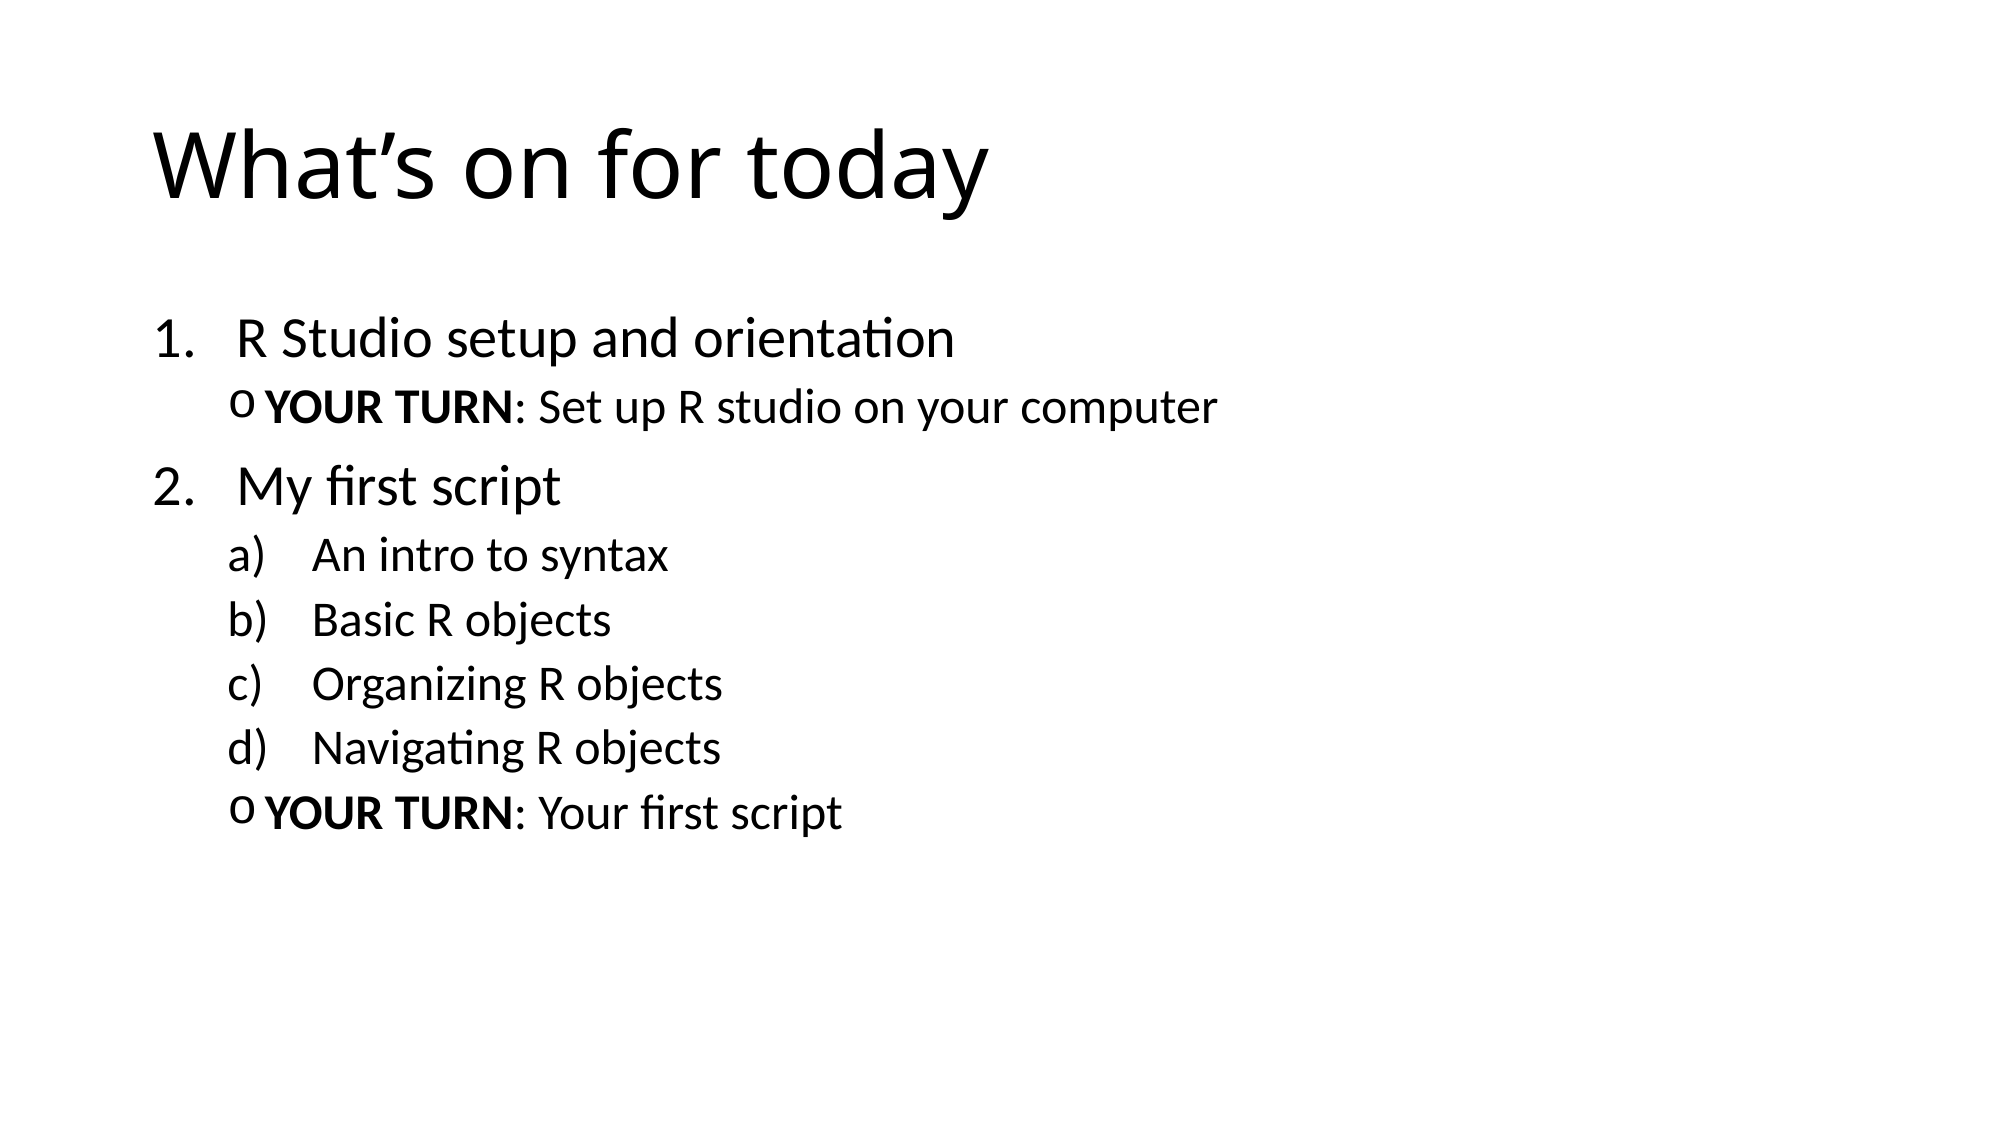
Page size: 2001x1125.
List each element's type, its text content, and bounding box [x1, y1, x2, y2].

title What’s on for today [137, 59, 1863, 278]
list R Studio setup and orientation YOUR TURN: Set up R studio on your computer My first script An intro to syntax Basic R objects Organizing R objects Navigating R objects YOUR TURN: Your first script [137, 299, 1863, 1014]
